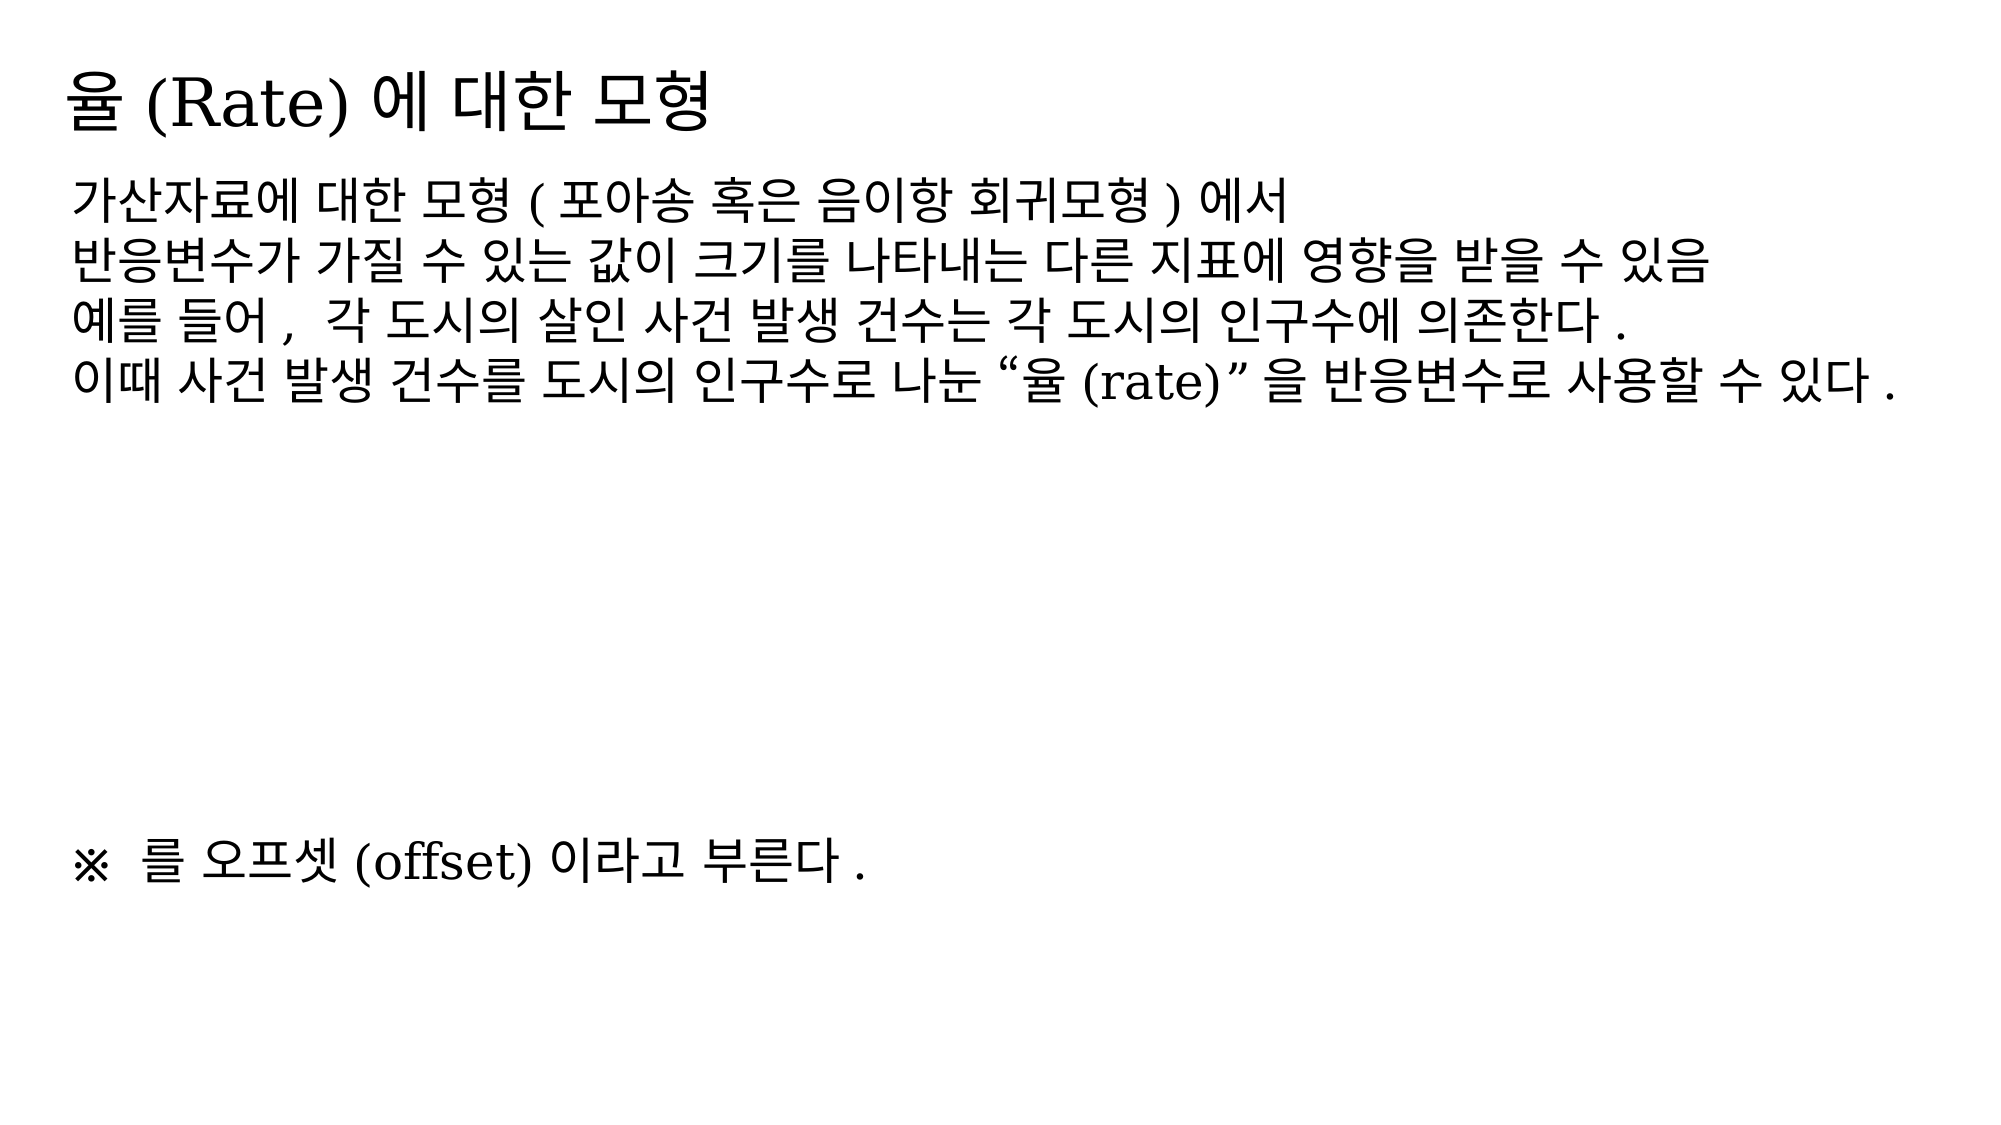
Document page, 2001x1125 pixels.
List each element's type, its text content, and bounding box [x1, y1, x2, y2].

text_box 율(Rate)에 대한 모형 [49, 52, 1890, 148]
